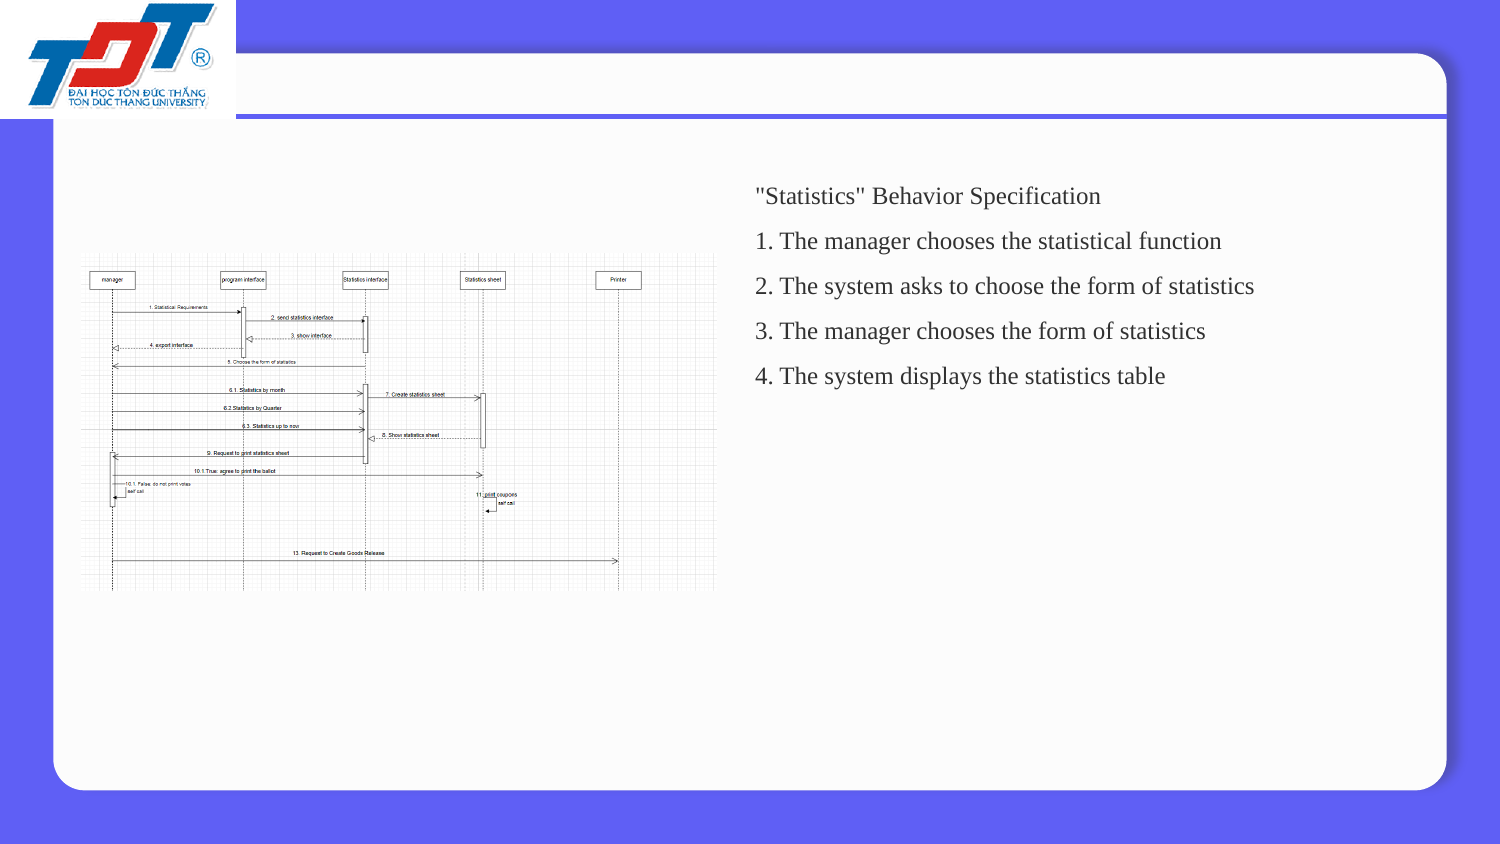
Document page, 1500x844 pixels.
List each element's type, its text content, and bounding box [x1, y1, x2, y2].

picture [80, 253, 717, 591]
picture [0, 0, 236, 120]
subtitle "Statistics" Behavior Specification 1. The manager chooses the statistical function 2. The system asks to choose the form of statistics 3. The manager chooses the form of statistics 4. The system displays the statistics table [717, 149, 1425, 776]
